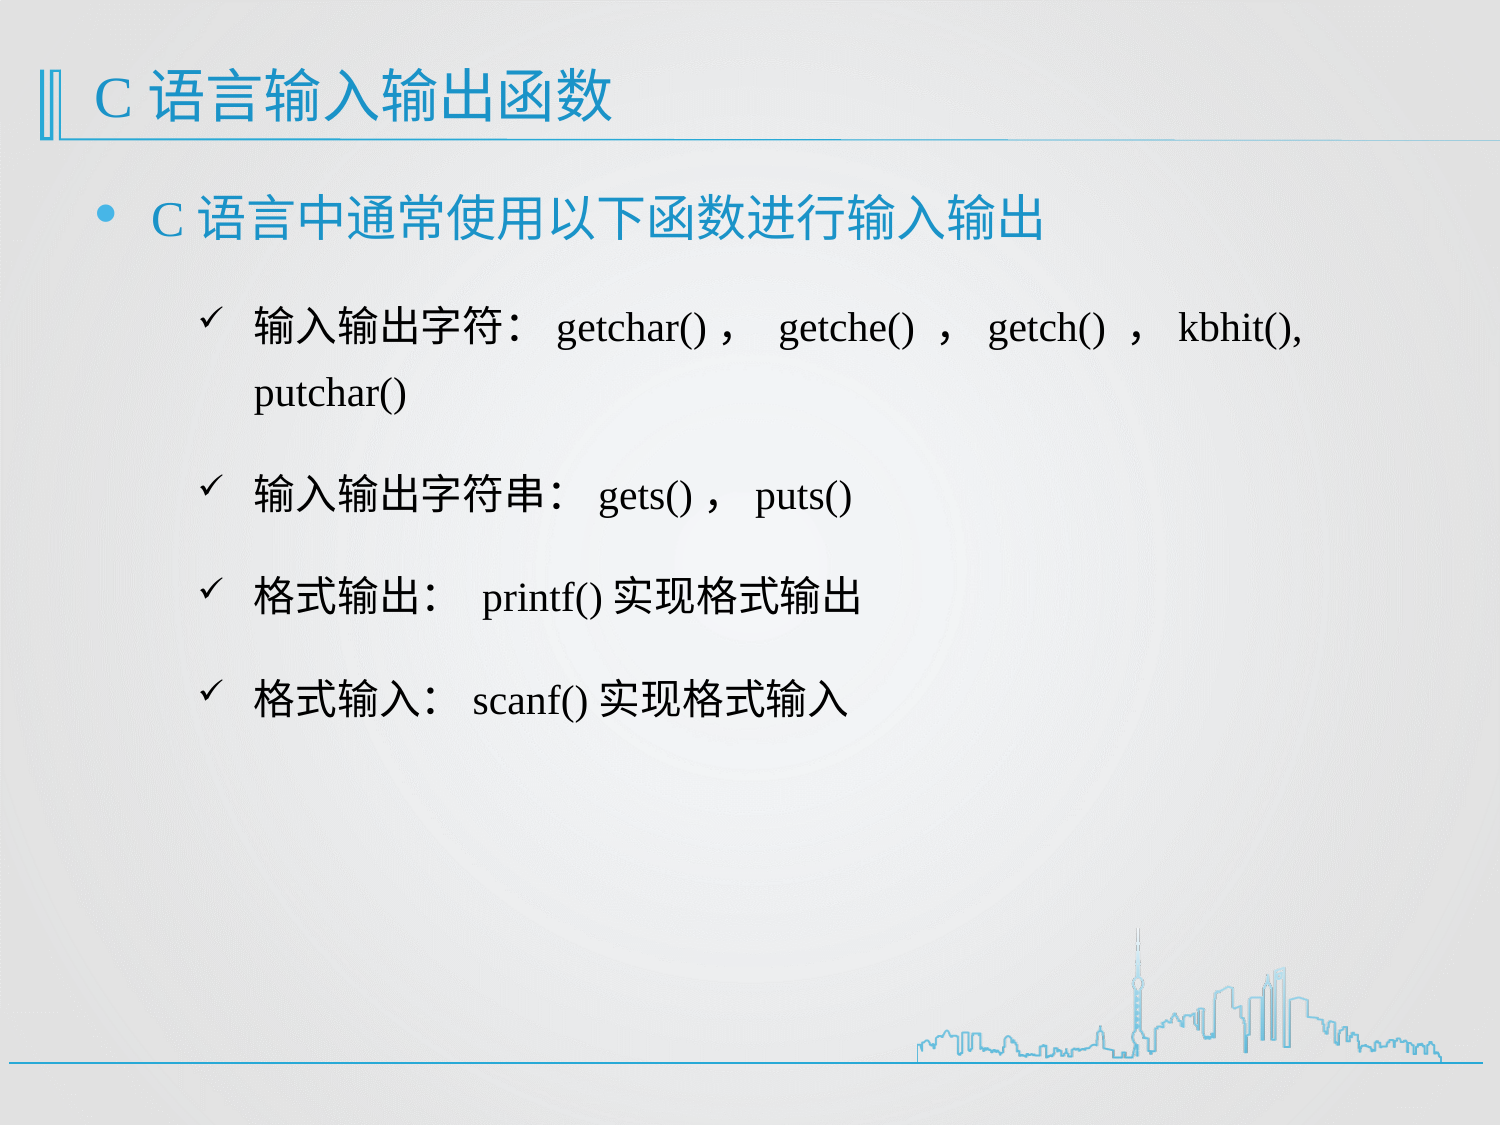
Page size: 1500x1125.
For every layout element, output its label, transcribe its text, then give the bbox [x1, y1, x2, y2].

title C语言输入输出函数 [79, 41, 1407, 138]
picture [0, 0, 1500, 1125]
list C语言中通常使用以下函数进行输入输出 输入输出字符：getchar()， getche() ，getch() ，kbhit(), putchar() 输入输出字符串：gets()，puts() 格式输出： printf()实现格式输出 格式输入：scanf()实现格式输入 [79, 186, 1407, 1063]
